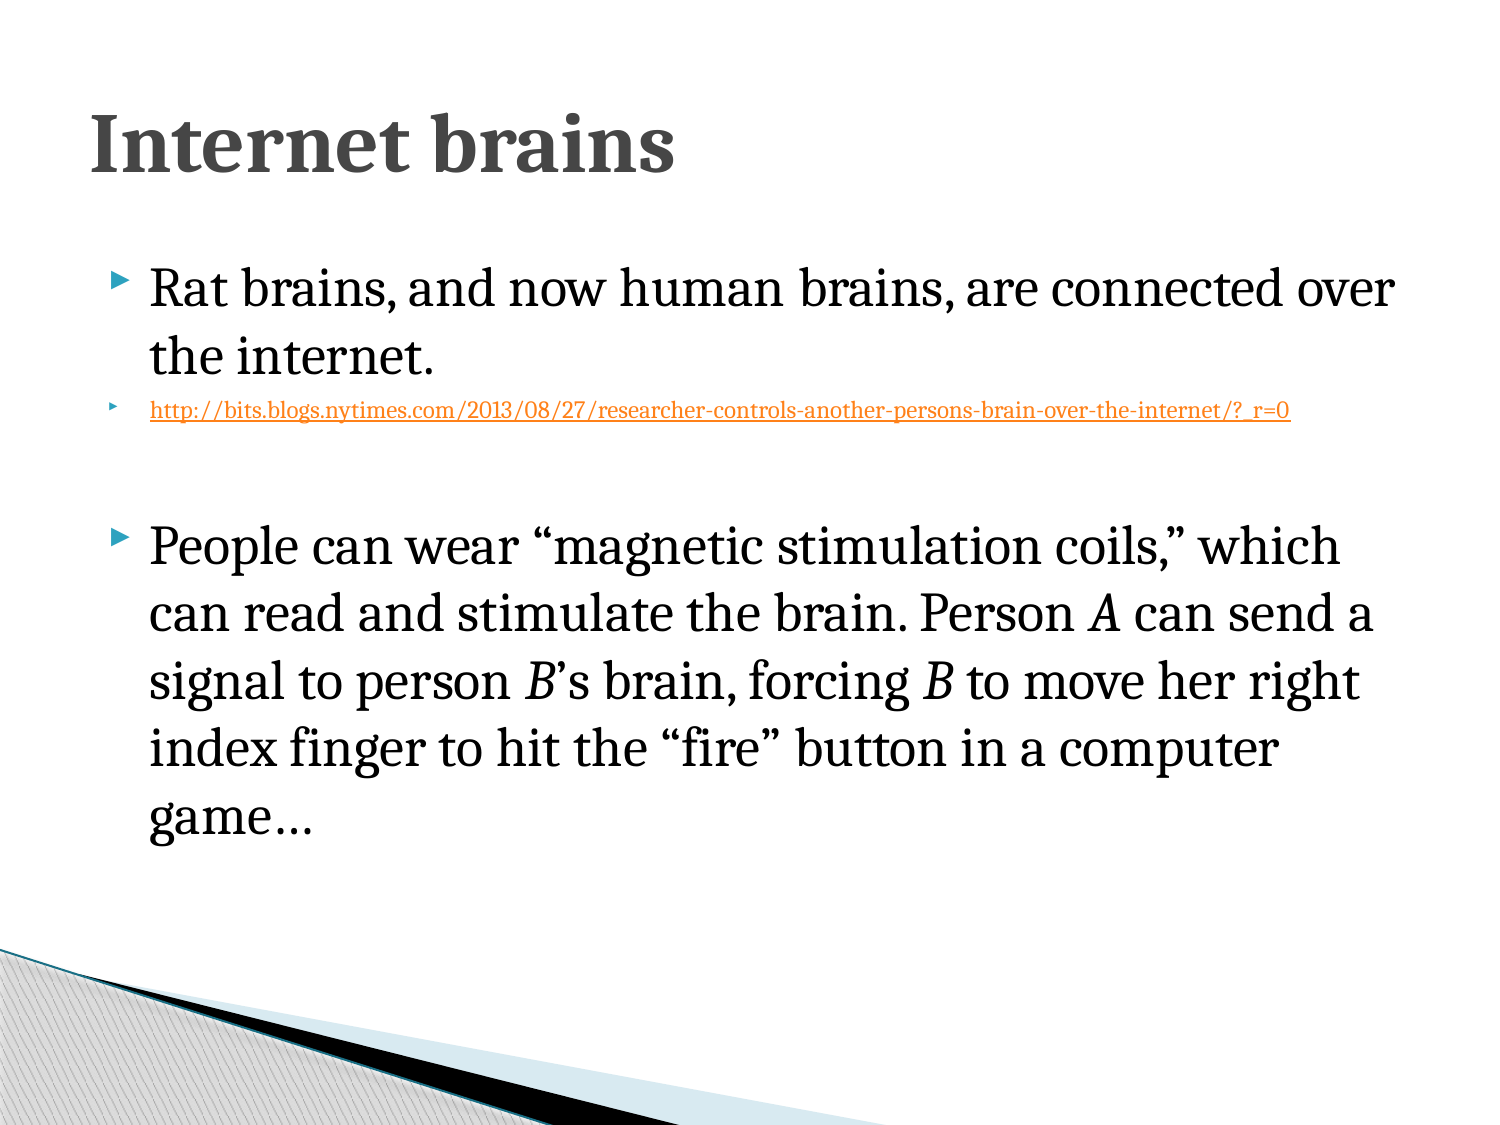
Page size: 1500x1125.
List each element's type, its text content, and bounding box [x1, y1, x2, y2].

list Rat brains, and now human brains, are connected over the internet. http://bits.blogs.nytimes.com/2013/08/27/researcher-controls-another-persons-brain-over-the-internet/?_r=0 People can wear “magnetic stimulation coils,” which can read and stimulate the brain. Person A can send a signal to person B’s brain, forcing B to move her right index finger to hit the “fire” button in a computer game… [75, 242, 1425, 986]
title Internet brains [75, 45, 1425, 233]
